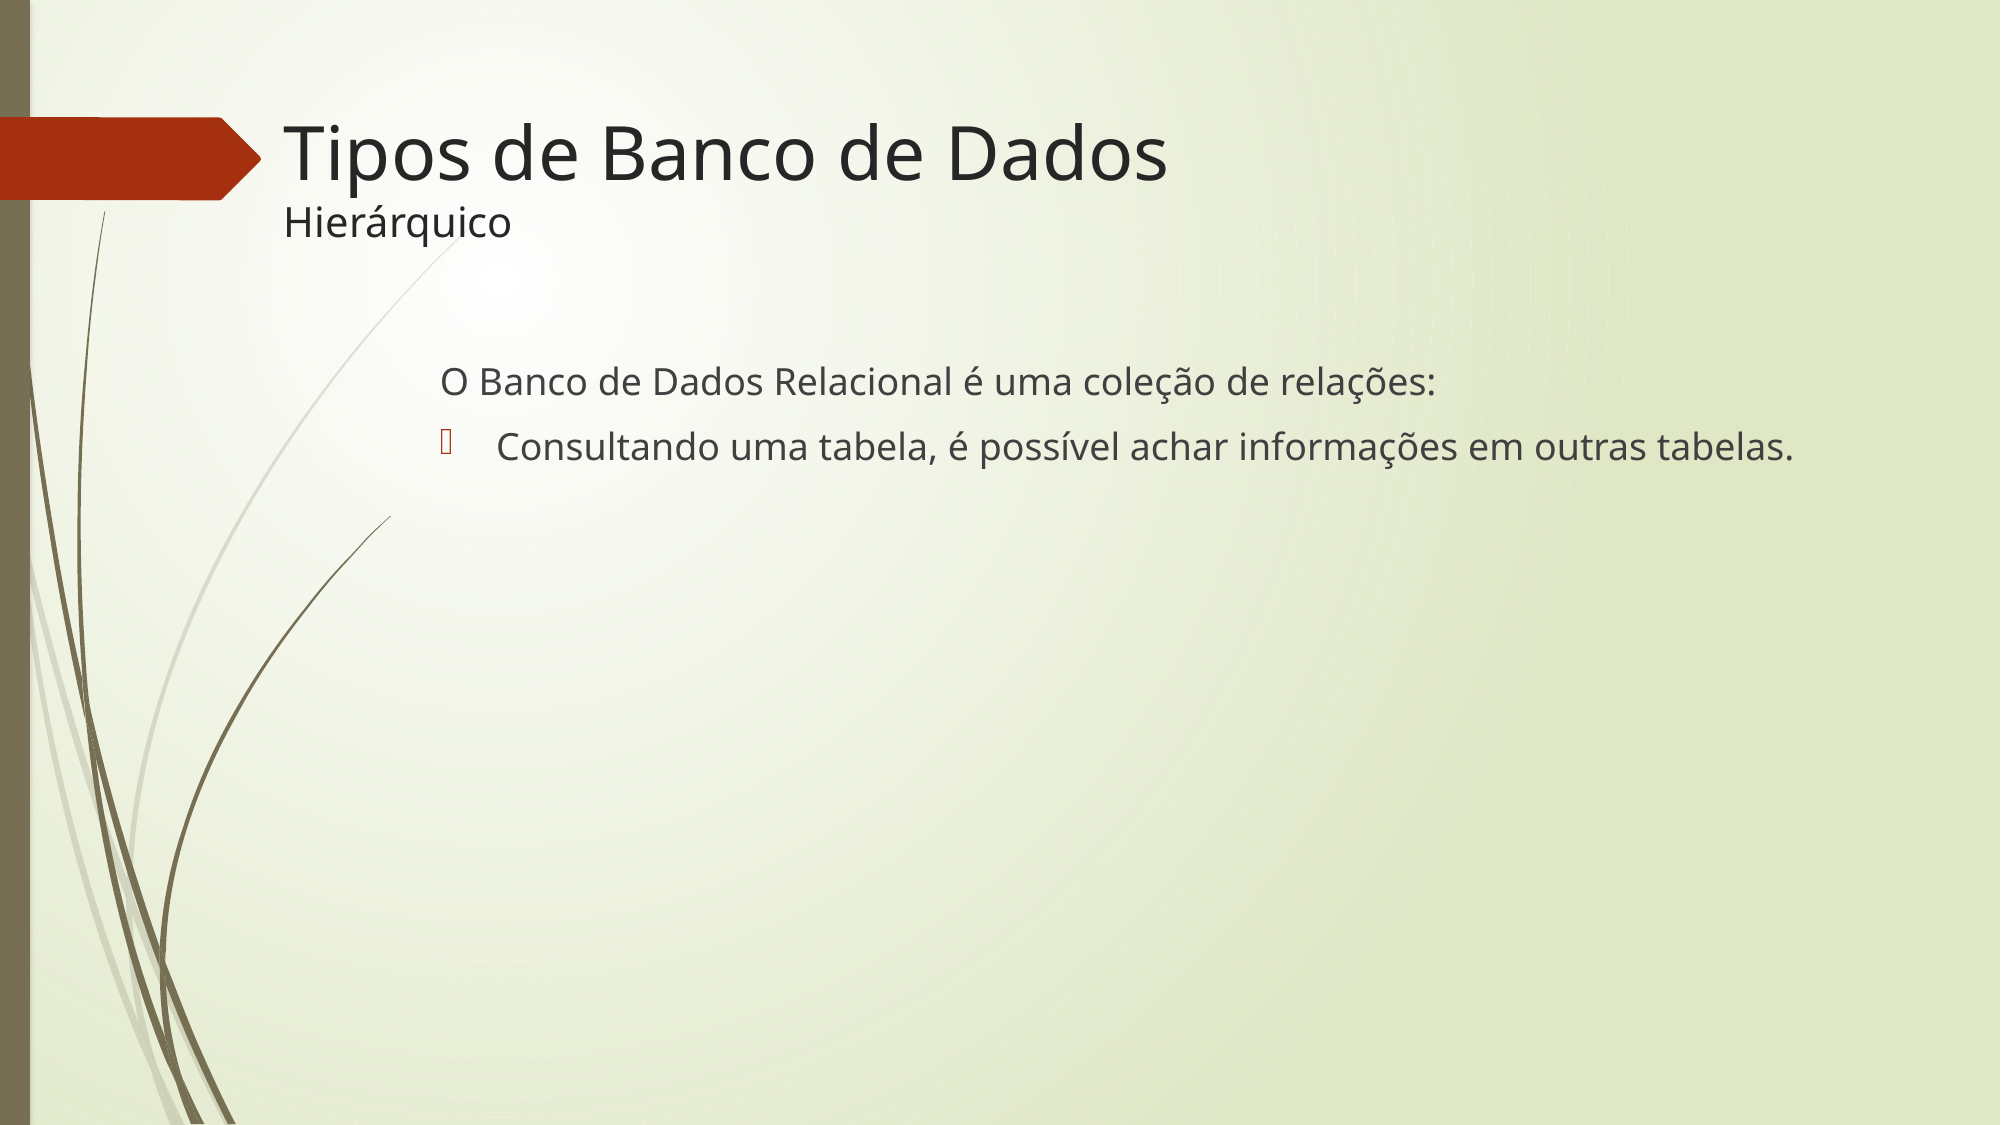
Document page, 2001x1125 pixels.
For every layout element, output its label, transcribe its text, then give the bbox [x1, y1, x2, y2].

title Tipos de Banco de Dados Hierárquico [269, 98, 1731, 309]
list O Banco de Dados Relacional é uma coleção de relações: Consultando uma tabela, é possível achar informações em outras tabelas. [424, 350, 2000, 970]
